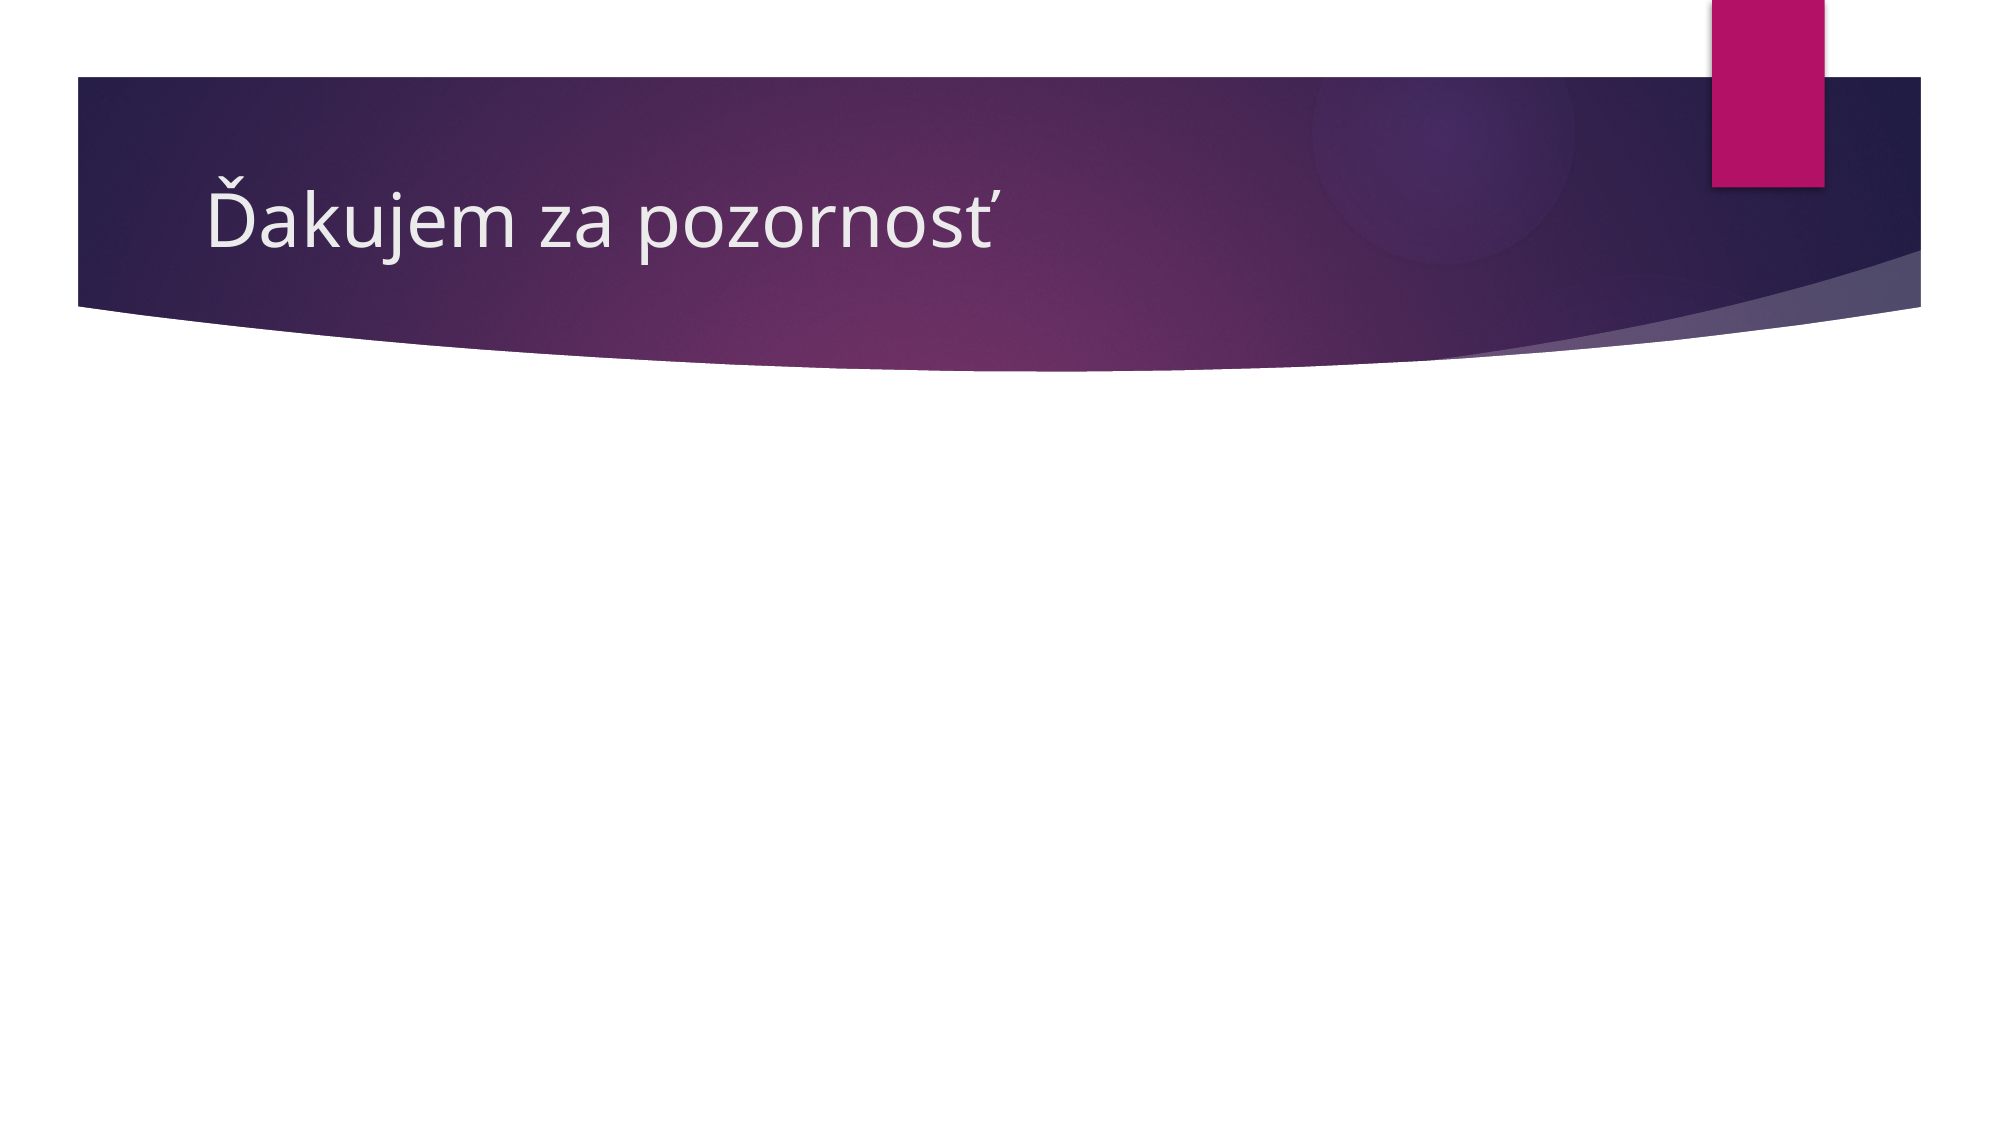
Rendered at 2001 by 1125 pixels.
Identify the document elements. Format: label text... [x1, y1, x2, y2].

title Ďakujem za pozornosť [189, 159, 1627, 276]
